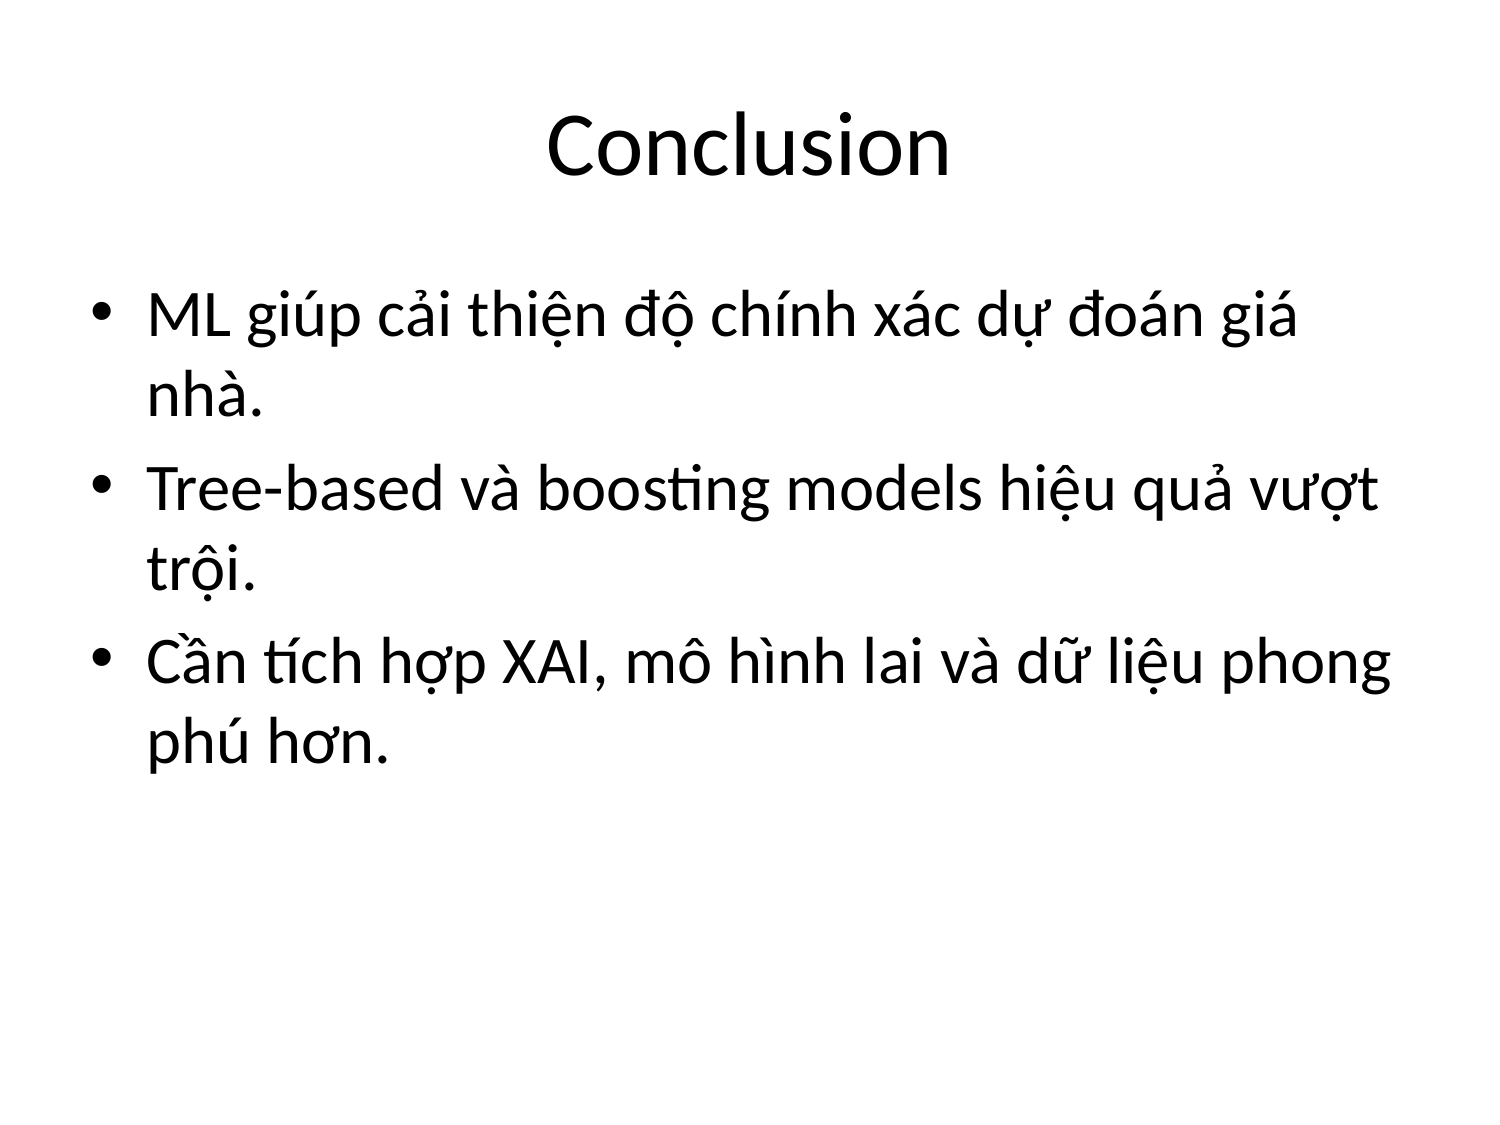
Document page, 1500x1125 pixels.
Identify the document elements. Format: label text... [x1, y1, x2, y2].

title Conclusion [75, 45, 1425, 233]
list ML giúp cải thiện độ chính xác dự đoán giá nhà. Tree-based và boosting models hiệu quả vượt trội. Cần tích hợp XAI, mô hình lai và dữ liệu phong phú hơn. [75, 262, 1425, 1005]
